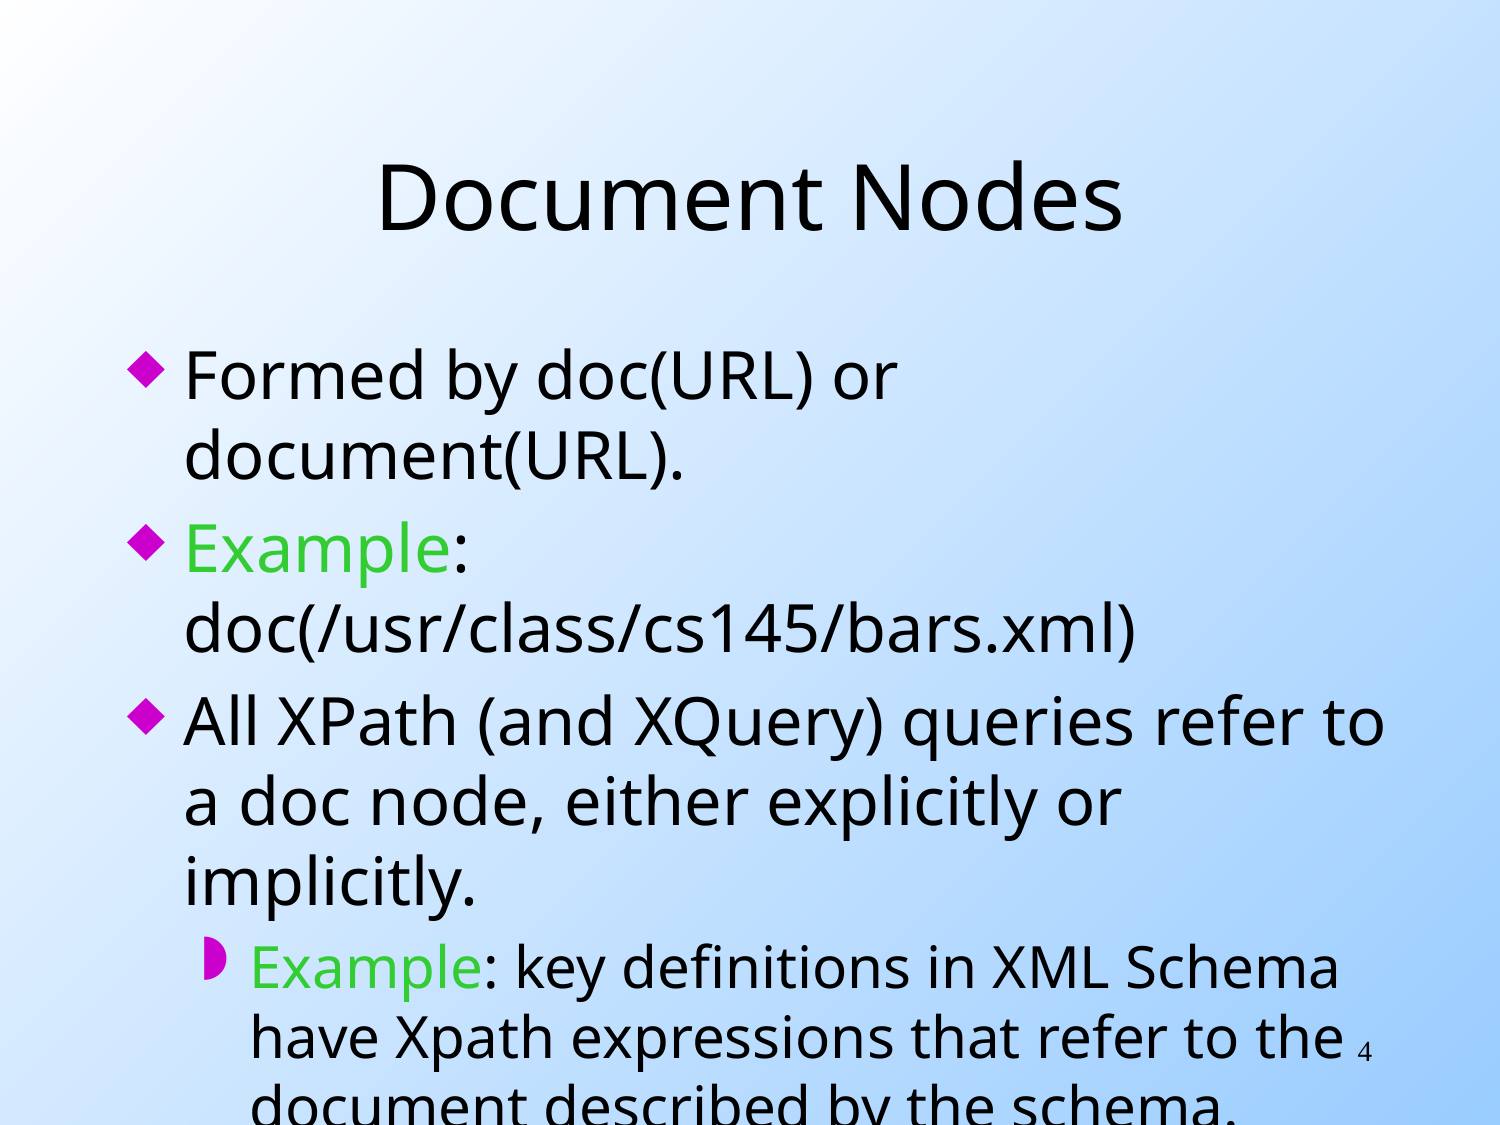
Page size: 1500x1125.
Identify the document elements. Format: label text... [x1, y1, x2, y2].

slide_number 4 [1074, 1025, 1388, 1100]
title Document Nodes [112, 99, 1388, 288]
list Formed by doc(URL) or document(URL). Example: doc(/usr/class/cs145/bars.xml) All XPath (and XQuery) queries refer to a doc node, either explicitly or implicitly. Example: key definitions in XML Schema have Xpath expressions that refer to the document described by the schema. [112, 324, 1425, 975]
